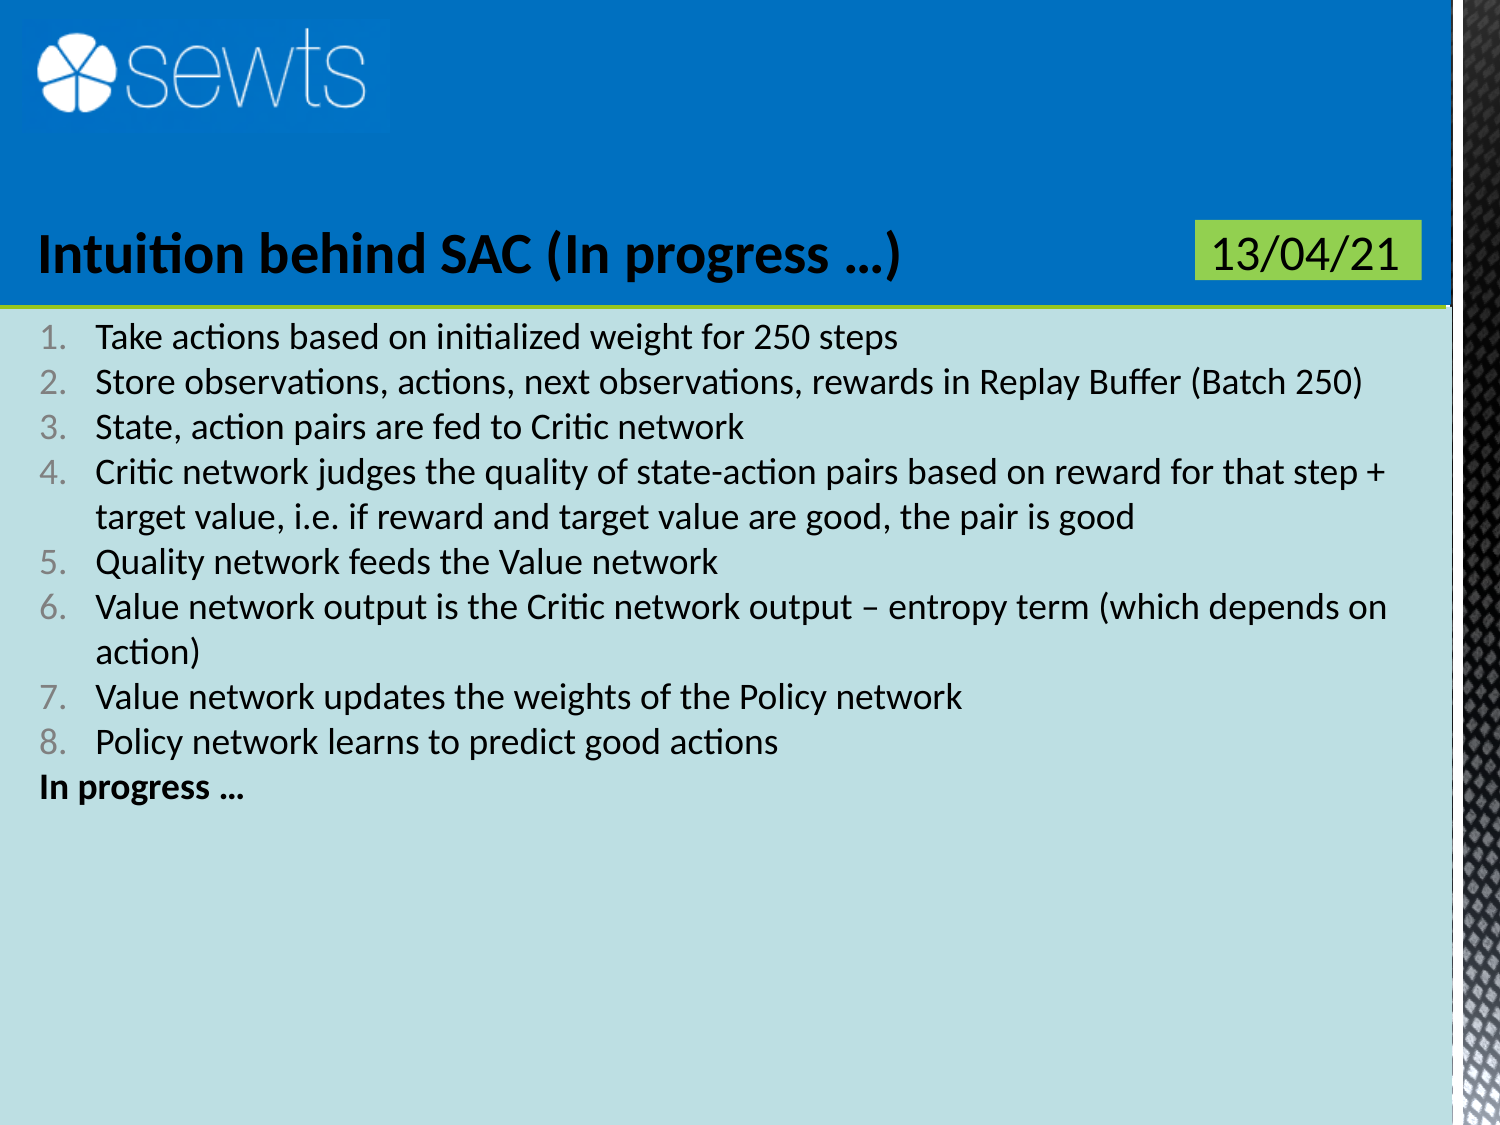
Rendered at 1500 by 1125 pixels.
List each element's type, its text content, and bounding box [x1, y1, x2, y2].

text_box [798, 299, 1387, 304]
list [0, 306, 1452, 1125]
text_box 13/04/21 [1195, 219, 1422, 281]
text_box Intuition behind SAC (In progress …) [22, 219, 1125, 281]
text_box [0, 0, 1451, 305]
text_box Take actions based on initialized weight for 250 steps Store observations, actions, next observations, rewards in Replay Buffer (Batch 250) State, action pairs are fed to Critic network Critic network judges the quality of state-action pairs based on reward for that step + target value, i.e. if reward and target value are good, the pair is good Quality network feeds the Value network Value network output is the Critic network output – entropy term (which depends on action) Value network updates the weights of the Policy network Policy network learns to predict good actions In progress … [24, 315, 1426, 860]
picture [21, 19, 390, 133]
picture [1447, 0, 1500, 1125]
